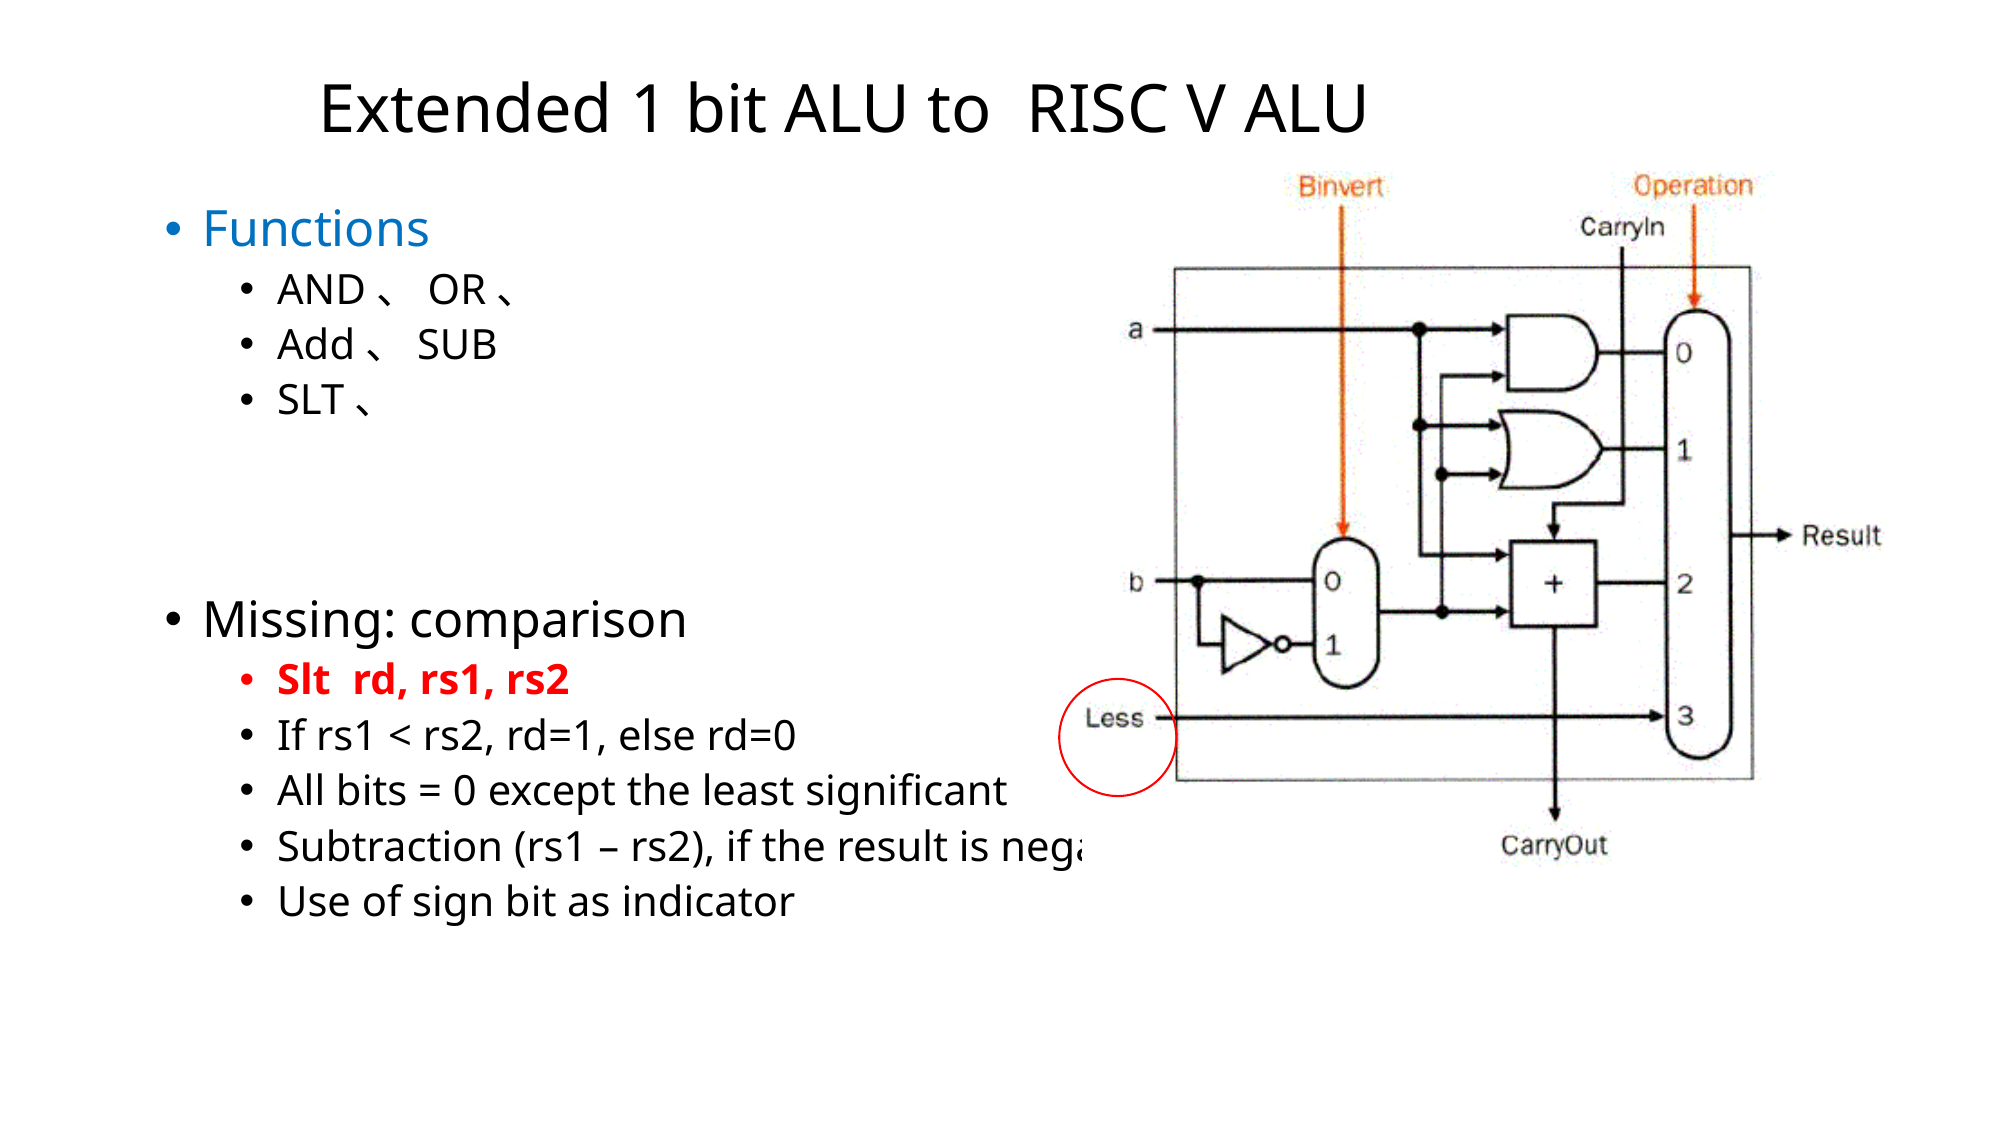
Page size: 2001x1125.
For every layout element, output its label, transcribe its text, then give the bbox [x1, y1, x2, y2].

list Functions AND、OR、 Add、SUB SLT、 Missing: comparison Slt rd, rs1, rs2 If rs1 < rs2, rd=1, else rd=0 All bits = 0 except the least significant Subtraction (rs1 – rs2), if the result is negative -> rs1 < rs2 Use of sign bit as indicator [149, 196, 1966, 998]
title Extended 1 bit ALU to RISC V ALU [303, 45, 1704, 176]
text_box [1058, 689, 1082, 786]
picture [1082, 171, 1892, 867]
